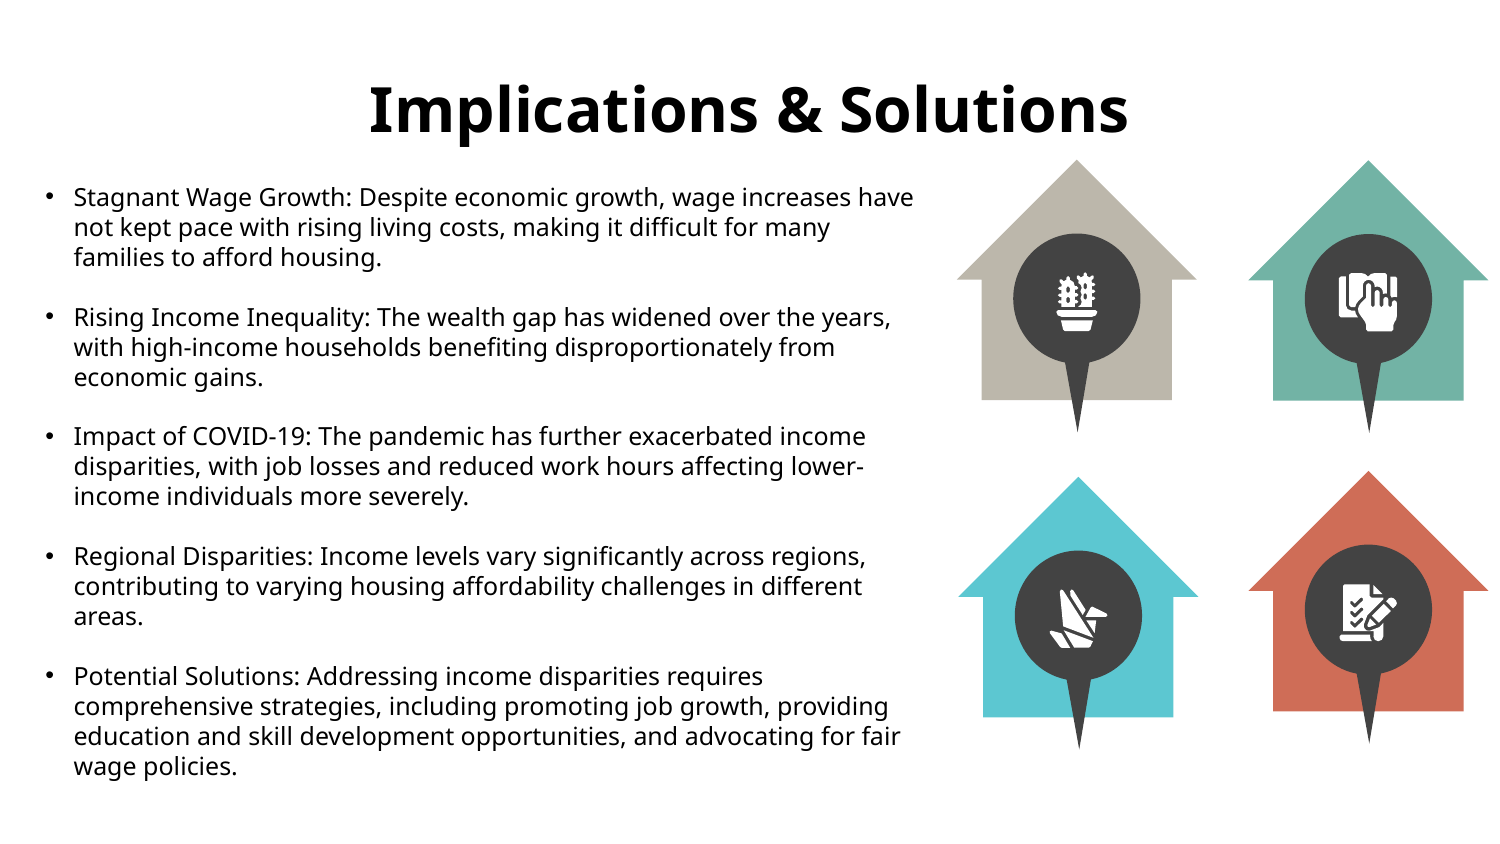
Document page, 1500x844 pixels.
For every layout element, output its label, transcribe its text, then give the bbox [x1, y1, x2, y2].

text_box [1013, 233, 1141, 433]
text_box [956, 159, 1197, 401]
text_box Stagnant Wage Growth: Despite economic growth, wage increases have not kept pace with rising living costs, making it difficult for many families to afford housing. Rising Income Inequality: The wealth gap has widened over the years, with high-income households benefiting disproportionately from economic gains. Impact of COVID-19: The pandemic has further exacerbated income disparities, with job losses and reduced work hours affecting lower-income individuals more severely. Regional Disparities: Income levels vary significantly across regions, contributing to varying housing affordability challenges in different areas. Potential Solutions: Addressing income disparities requires comprehensive strategies, including promoting job growth, providing education and skill development opportunities, and advocating for fair wage policies. [30, 174, 936, 788]
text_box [1338, 272, 1398, 332]
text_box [1048, 589, 1109, 649]
text_box [958, 476, 1199, 718]
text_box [1055, 271, 1098, 332]
text_box [1304, 234, 1433, 433]
text_box [1014, 550, 1143, 750]
text_box [1304, 544, 1433, 744]
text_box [1339, 584, 1398, 642]
text_box [1248, 470, 1489, 712]
text_box [1248, 160, 1489, 401]
title Implications & Solutions [75, 67, 1425, 147]
